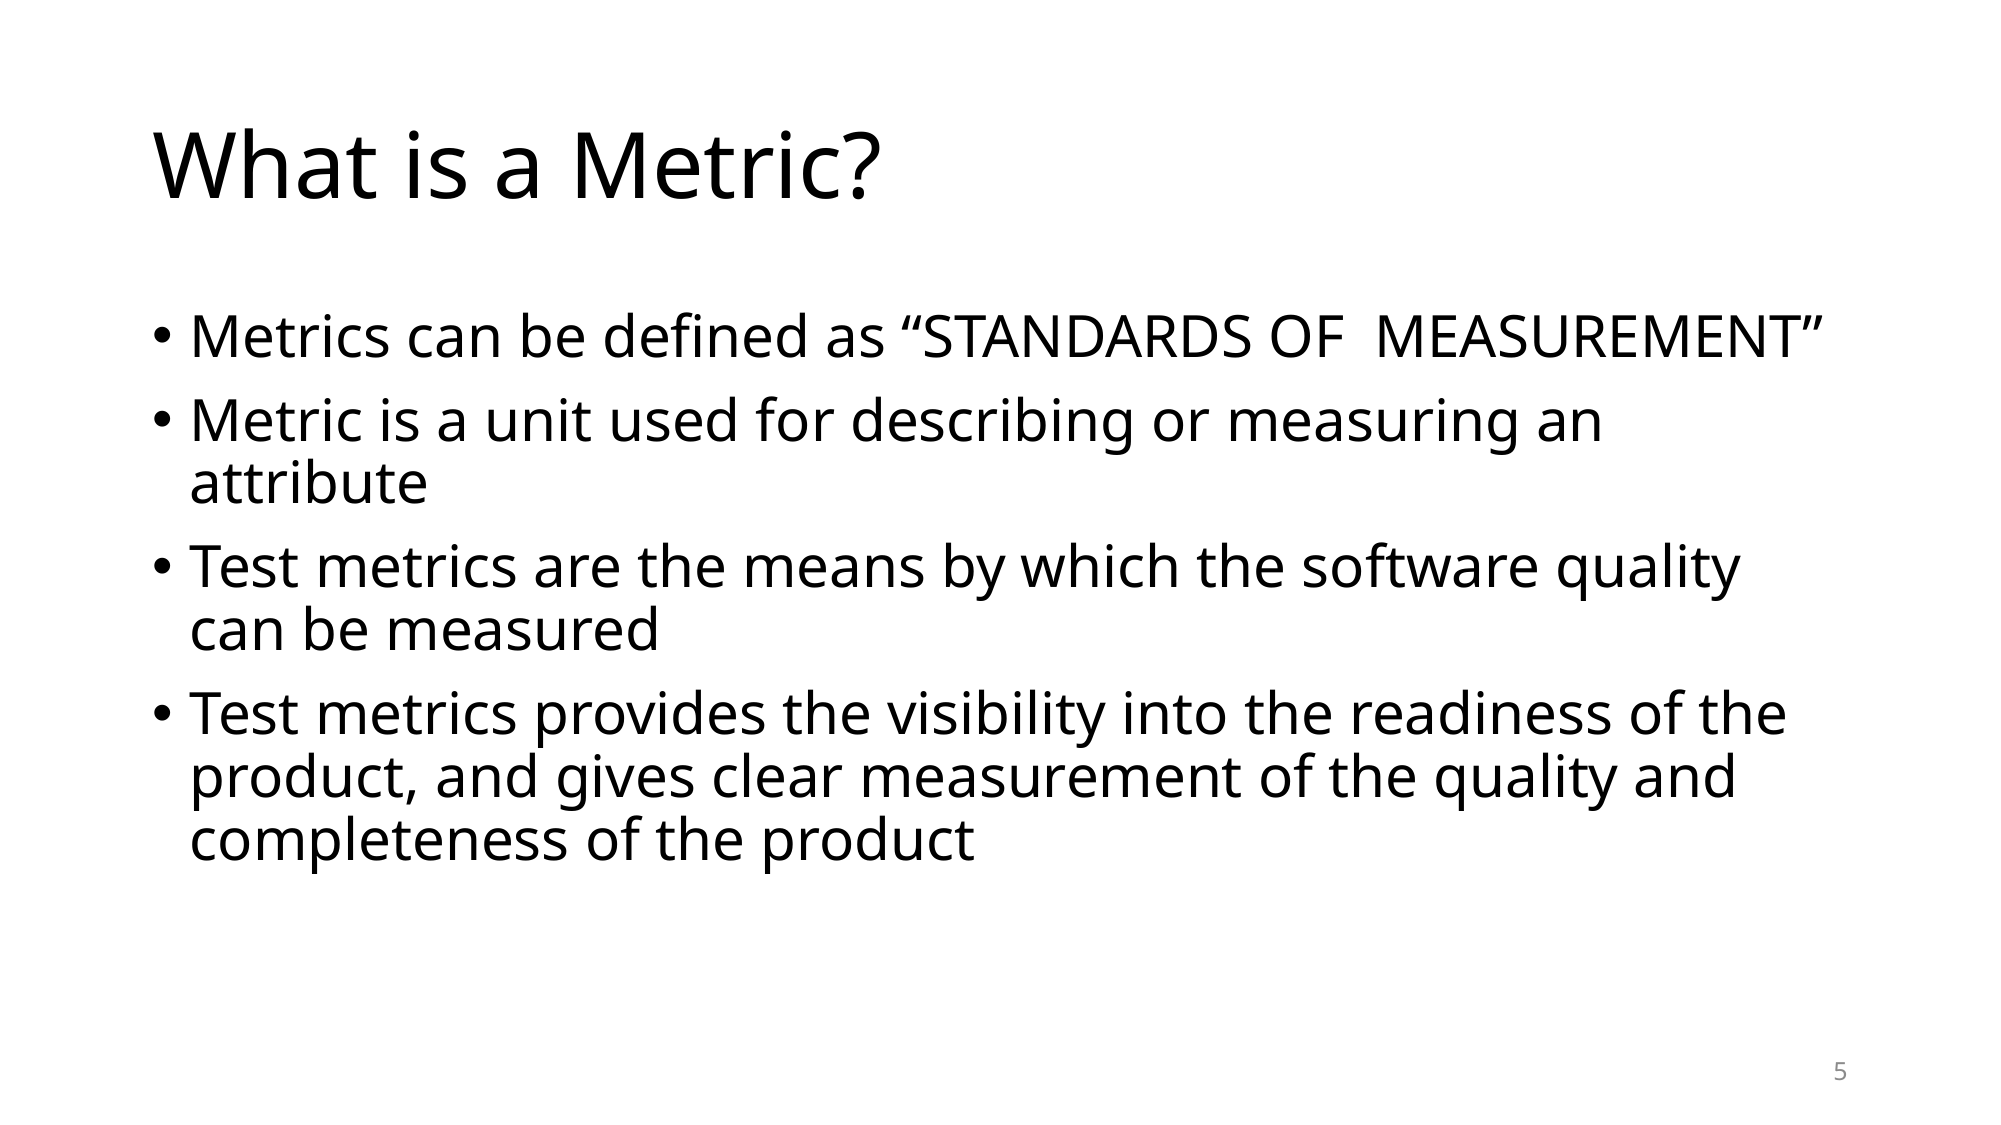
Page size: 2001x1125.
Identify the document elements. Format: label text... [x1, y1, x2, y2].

slide_number 5 [1412, 1042, 1863, 1103]
title What is a Metric? [137, 59, 1863, 278]
list Metrics can be defined as “STANDARDS OF MEASUREMENT” Metric is a unit used for describing or measuring an attribute Test metrics are the means by which the software quality can be measured Test metrics provides the visibility into the readiness of the product, and gives clear measurement of the quality and completeness of the product [137, 299, 1863, 1014]
